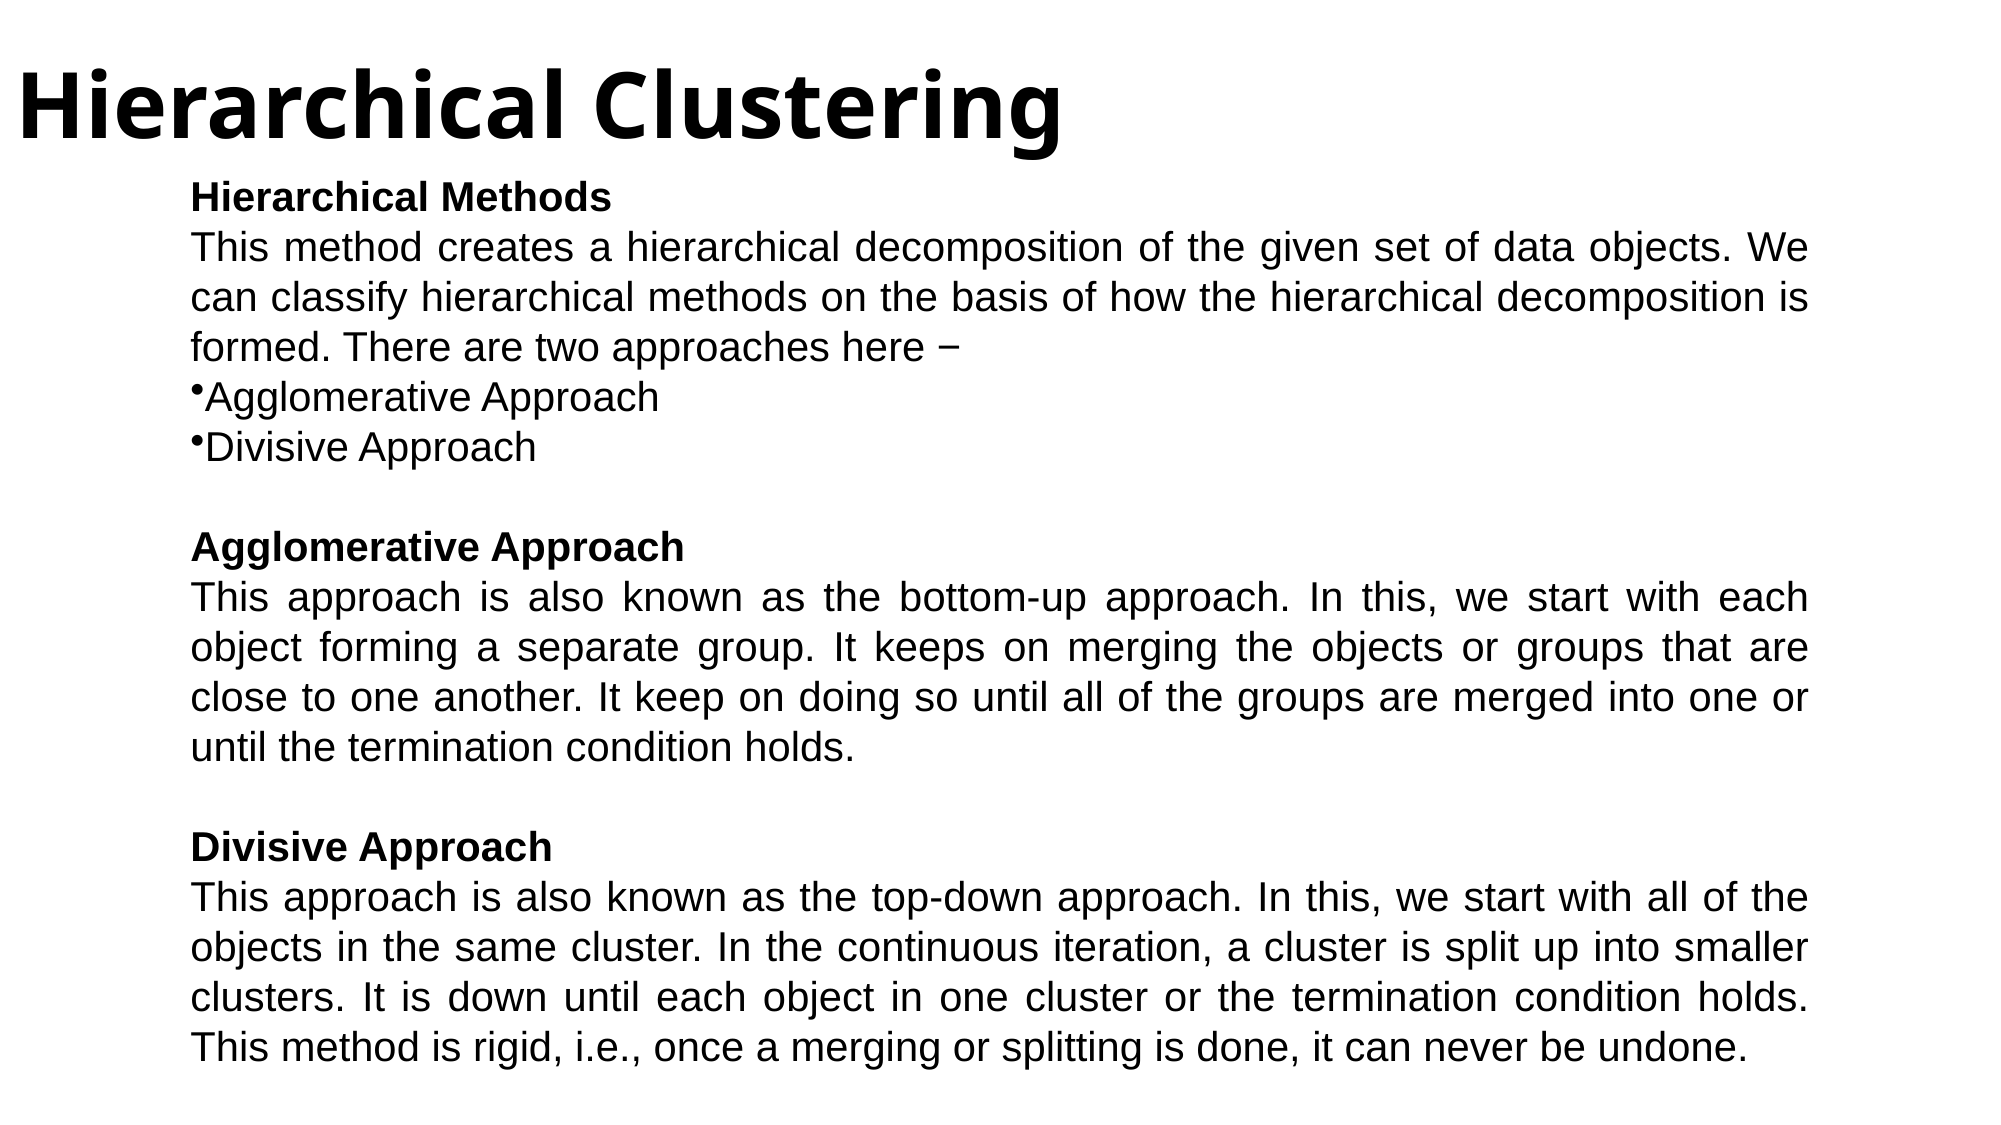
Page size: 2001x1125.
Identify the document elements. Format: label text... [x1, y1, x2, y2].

title Hierarchical Clustering [0, 0, 1725, 218]
text_box Hierarchical Methods This method creates a hierarchical decomposition of the given set of data objects. We can classify hierarchical methods on the basis of how the hierarchical decomposition is formed. There are two approaches here − Agglomerative Approach Divisive Approach Agglomerative Approach This approach is also known as the bottom-up approach. In this, we start with each object forming a separate group. It keeps on merging the objects or groups that are close to one another. It keep on doing so until all of the groups are merged into one or until the termination condition holds. Divisive Approach This approach is also known as the top-down approach. In this, we start with all of the objects in the same cluster. In the continuous iteration, a cluster is split up into smaller clusters. It is down until each object in one cluster or the termination condition holds. This method is rigid, i.e., once a merging or splitting is done, it can never be undone. [175, 165, 1826, 1071]
